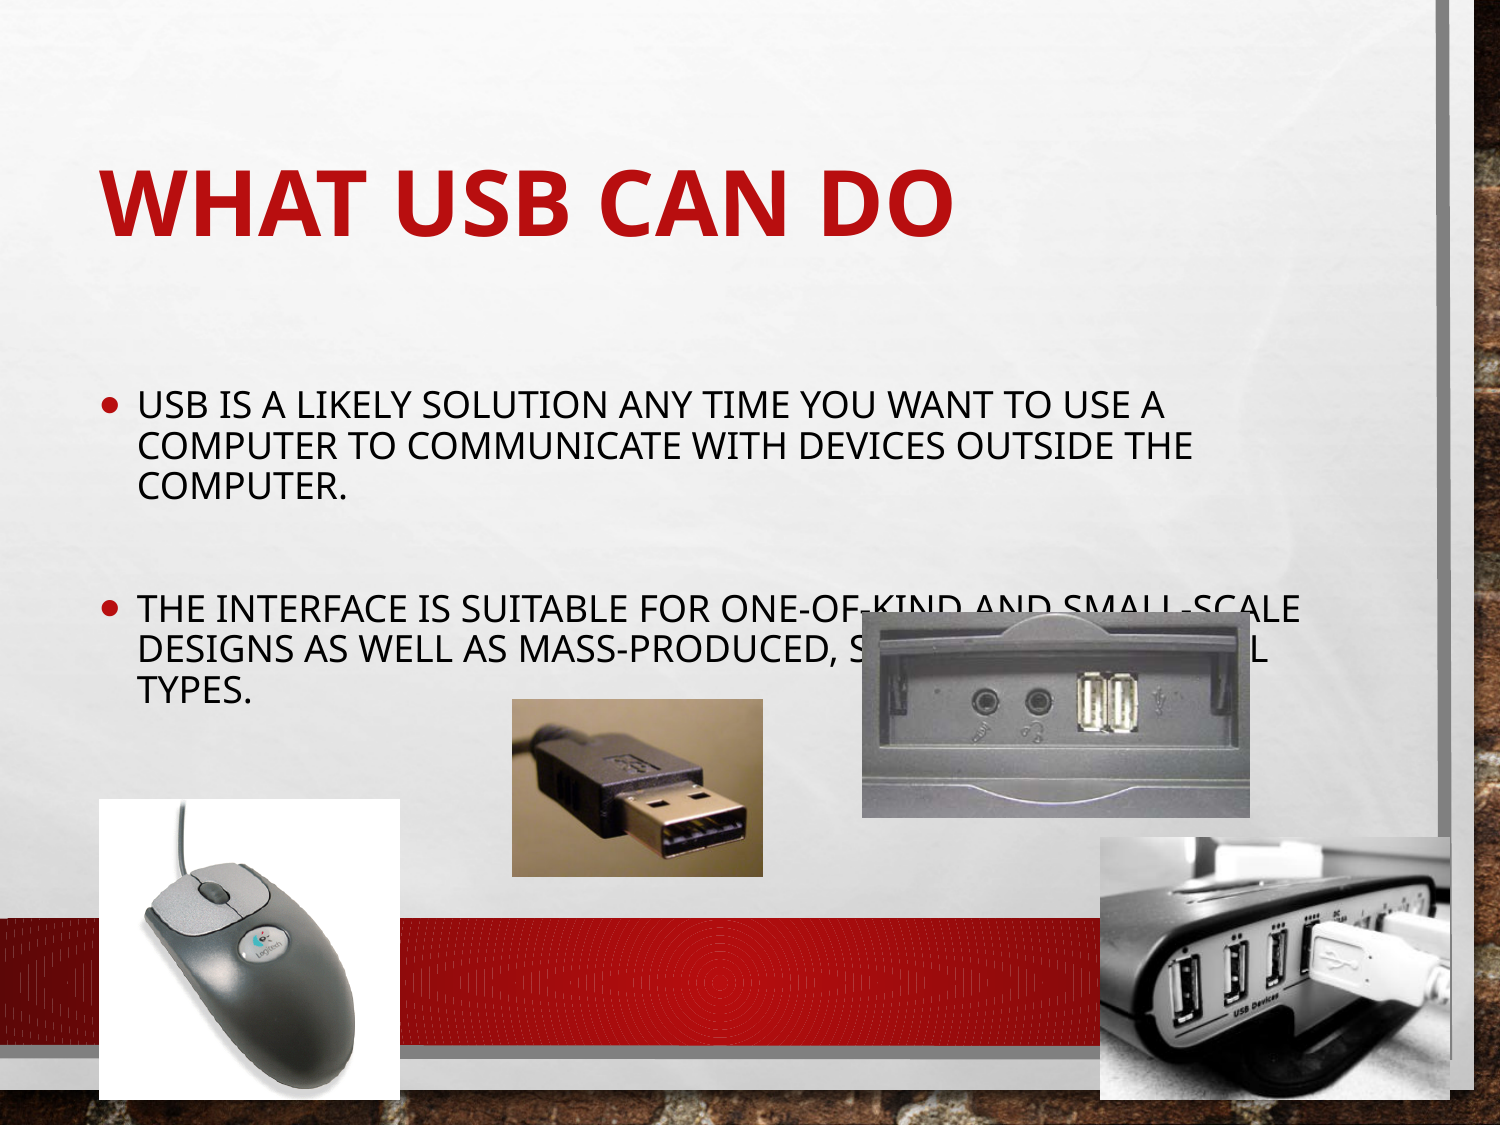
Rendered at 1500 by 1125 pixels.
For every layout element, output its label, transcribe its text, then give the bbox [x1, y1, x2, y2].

picture [0, 0, 1500, 1125]
title What USB Can Do [84, 112, 1364, 302]
list USB is a likely solution any time you want to use a computer to communicate with devices outside the computer. The interface is suitable for one-of-kind and small-scale designs as well as mass-produced, standard peripheral types. [84, 338, 1364, 882]
picture [512, 699, 763, 878]
picture [862, 612, 1251, 818]
